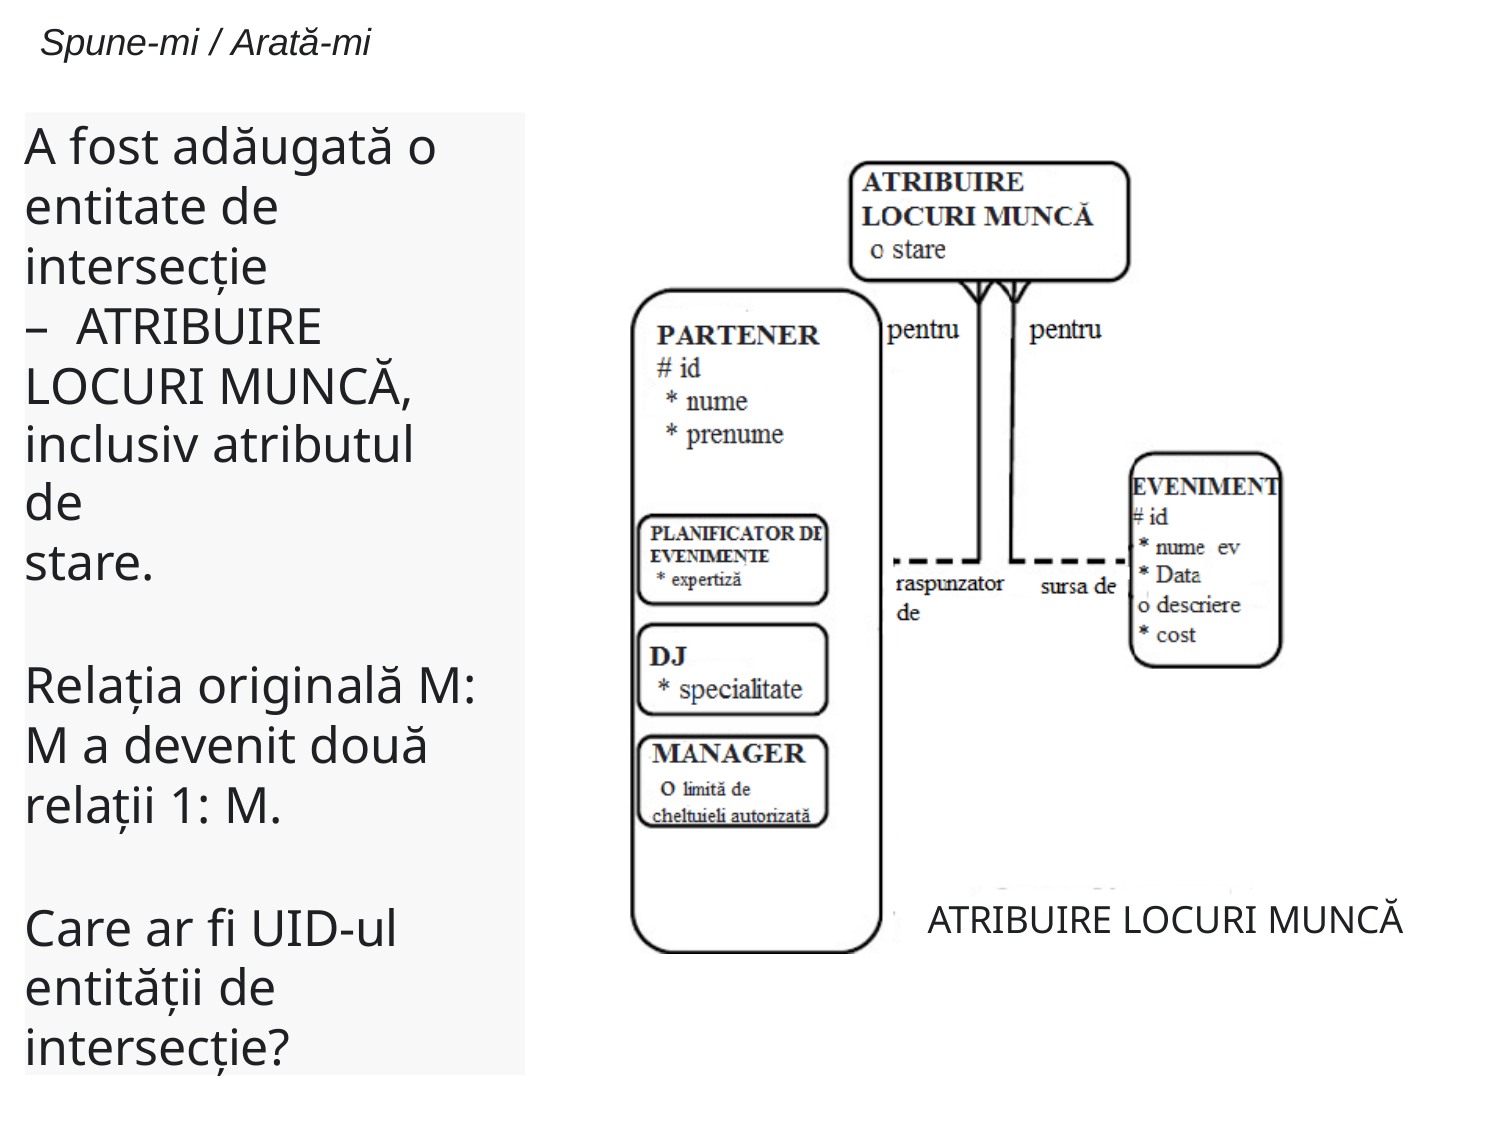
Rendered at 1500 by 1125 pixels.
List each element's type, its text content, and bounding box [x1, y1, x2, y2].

text_box ATRIBUIRE LOCURI MUNCĂ [1288, 893, 1427, 941]
text_box A fost adăugată o entitate de intersecție – ATRIBUIRE LOCURI MUNCĂ, inclusiv atributul de stare. Relația originală M: M a devenit două relații 1: M. Care ar fi UID-ul entității de intersecție? [24, 112, 525, 1075]
picture [629, 160, 1285, 954]
text_box Spune-mi / Arată-mi [37, 15, 374, 63]
